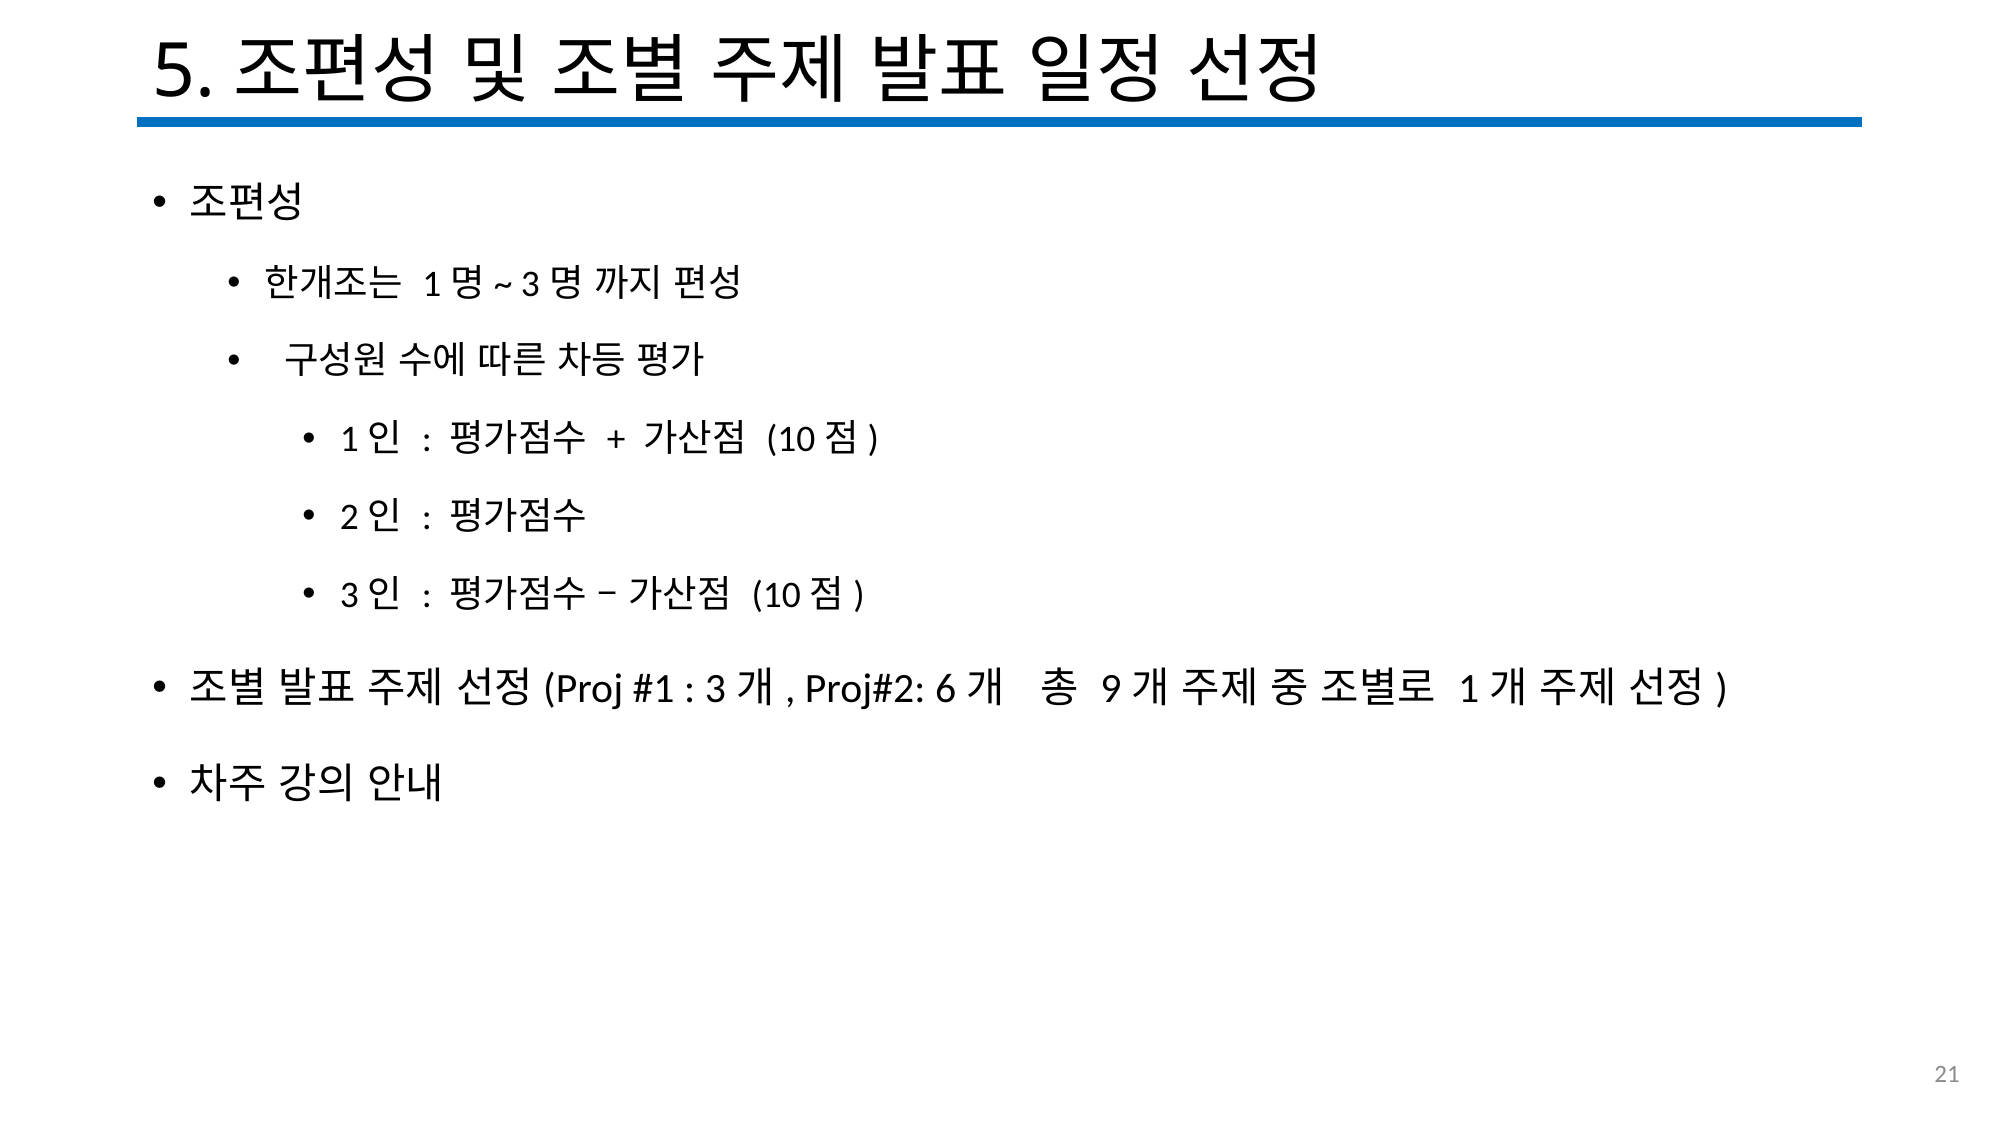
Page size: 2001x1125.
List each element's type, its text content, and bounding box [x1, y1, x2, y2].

slide_number 21 [1524, 1042, 1975, 1103]
title 5.조편성 및 조별 주제 발표 일정 선정 [137, 21, 1863, 124]
list 조편성 한개조는 1명~ 3명 까지 편성 구성원 수에 따른 차등 평가 1인 : 평가점수 + 가산점 (10점) 2인 : 평가점수 3인 : 평가점수 – 가산점 (10점) 조별 발표 주제 선정(Proj #1 : 3개, Proj#2: 6개 총 9개 주제 중 조별로 1개 주제 선정) 차주 강의 안내 [137, 143, 1863, 1014]
